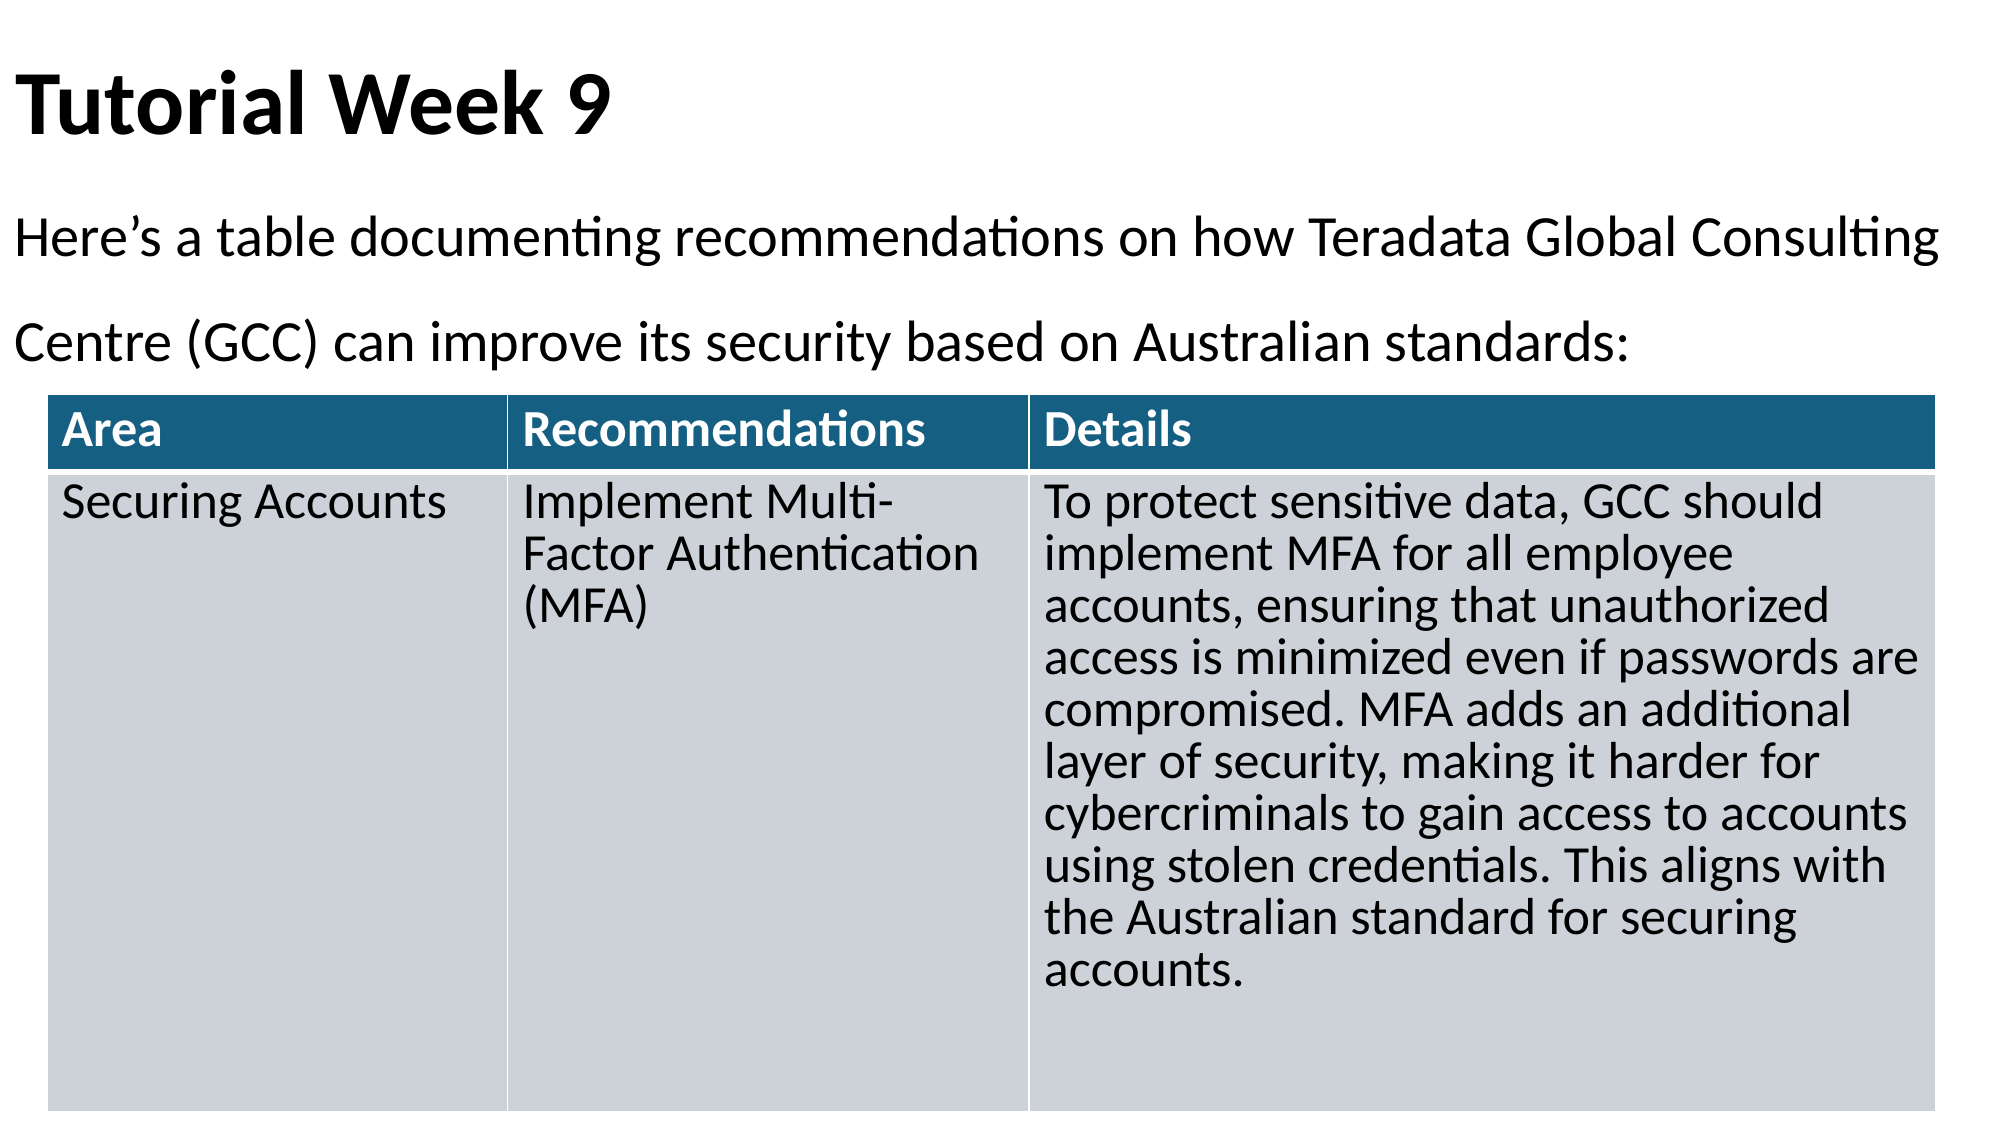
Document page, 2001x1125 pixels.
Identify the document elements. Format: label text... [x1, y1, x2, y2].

text_box Here’s a table documenting recommendations on how Teradata Global Consulting Centre (GCC) can improve its security based on Australian standards: [0, 155, 1983, 381]
table_header Area [48, 395, 507, 469]
table_cell To protect sensitive data, GCC should implement MFA for all employee accounts, ensuring that unauthorized access is minimized even if passwords are compromised. MFA adds an additional layer of security, making it harder for cybercriminals to gain access to accounts using stolen credentials. This aligns with the Australian standard for securing accounts. [1030, 475, 1935, 1111]
title Tutorial Week 9 [0, 0, 754, 155]
table_header Details [1030, 395, 1935, 469]
table_cell Implement Multi-Factor Authentication (MFA) [508, 475, 1028, 1111]
table_cell Securing Accounts [48, 475, 507, 1111]
table_header Recommendations [508, 395, 1028, 469]
